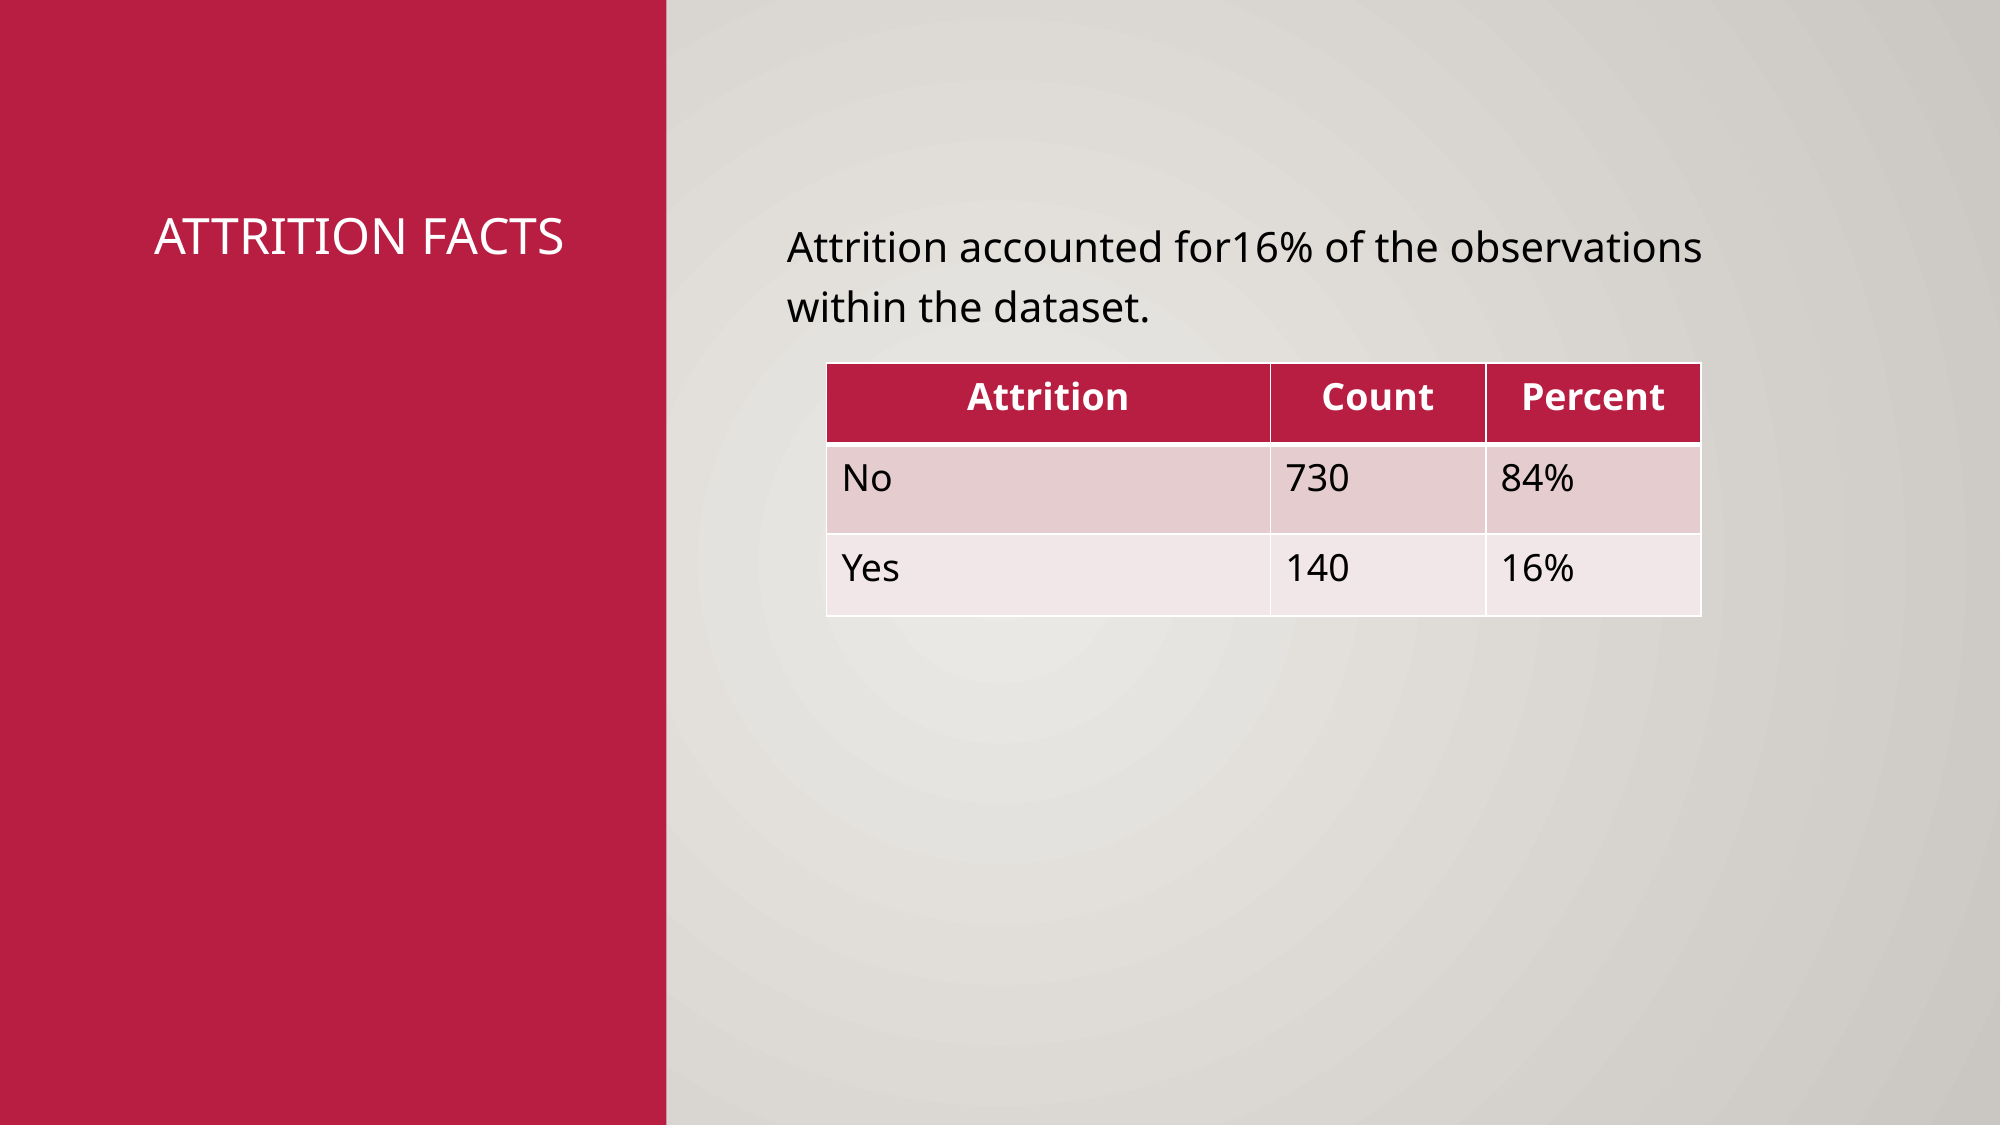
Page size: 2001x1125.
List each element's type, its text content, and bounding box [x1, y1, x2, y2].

table_header Percent [1487, 364, 1700, 442]
title Attrition FACTS [139, 203, 587, 956]
table_cell 84% [1487, 447, 1700, 533]
table_header Count [1271, 364, 1485, 442]
table_cell 16% [1487, 535, 1700, 615]
text_box [0, 0, 668, 1125]
text_box [668, 0, 2000, 1125]
list Attrition accounted for16% of the observations within the dataset. [771, 203, 1762, 1010]
table_header Attrition [827, 364, 1270, 442]
table_cell 140 [1271, 535, 1485, 615]
table_cell No [827, 447, 1270, 533]
table_cell 730 [1271, 447, 1485, 533]
table_cell Yes [827, 535, 1270, 615]
